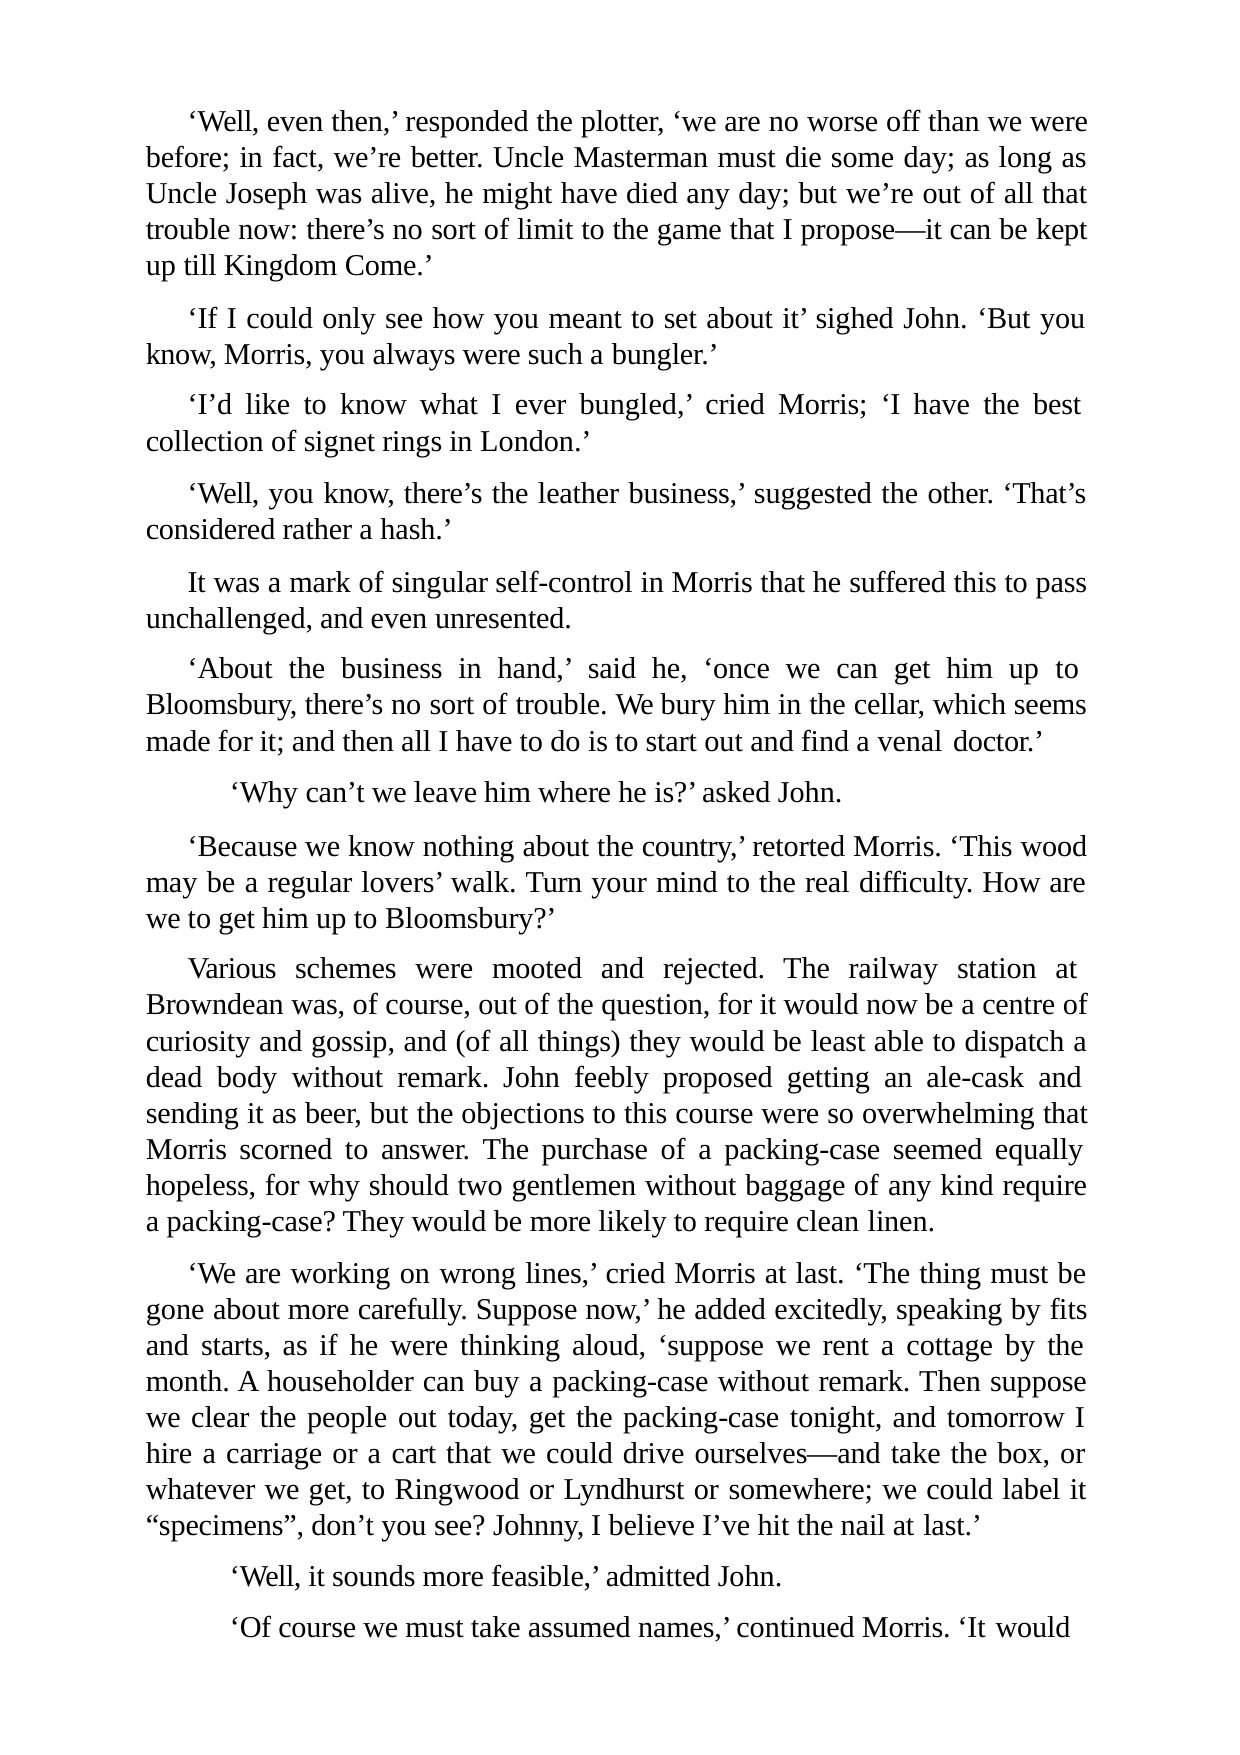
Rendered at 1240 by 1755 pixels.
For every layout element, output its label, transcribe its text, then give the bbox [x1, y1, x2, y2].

text_box ‘Well, even then,’ responded the plotter, ‘we are no worse off than we were before; in fact, we’re better. Uncle Masterman must die some day; as long as Uncle Joseph was alive, he might have died any day; but we’re out of all that trouble now: there’s no sort of limit to the game that I propose—it can be kept up till Kingdom Come.’ ‘If I could only see how you meant to set about it’ sighed John. ‘But you know, Morris, you always were such a bungler.’ ‘I’d like to know what I ever bungled,’ cried Morris; ‘I have the best collection of signet rings in London.’ ‘Well, you know, there’s the leather business,’ suggested the other. ‘That’s considered rather a hash.’ It was a mark of singular self-control in Morris that he suffered this to pass unchallenged, and even unresented. ‘About the business in hand,’ said he, ‘once we can get him up to Bloomsbury, there’s no sort of trouble. We bury him in the cellar, which seems made for it; and then all I have to do is to start out and find a venal doctor.’ ‘Why can’t we leave him where he is?’ asked John. ‘Because we know nothing about the country,’ retorted Morris. ‘This wood may be a regular lovers’ walk. Turn your mind to the real difficulty. How are we to get him up to Bloomsbury?’ Various schemes were mooted and rejected. The railway station at Browndean was, of course, out of the question, for it would now be a centre of curiosity and gossip, and (of all things) they would be least able to dispatch a dead body without remark. John feebly proposed getting an ale-cask and sending it as beer, but the objections to this course were so overwhelming that Morris scorned to answer. The purchase of a packing-case seemed equally hopeless, for why should two gentlemen without baggage of any kind require a packing-case? They would be more likely to require clean linen. ‘We are working on wrong lines,’ cried Morris at last. ‘The thing must be gone about more carefully. Suppose now,’ he added excitedly, speaking by fits and starts, as if he were thinking aloud, ‘suppose we rent a cottage by the month. A householder can buy a packing-case without remark. Then suppose we clear the people out today, get the packing-case tonight, and tomorrow I hire a carriage or a cart that we could drive ourselves—and take the box, or whatever we get, to Ringwood or Lyndhurst or somewhere; we could label it “specimens”, don’t you see? Johnny, I believe I’ve hit the nail at last.’ ‘Well, it sounds more feasible,’ admitted John. ‘Of course we must take assumed names,’ continued Morris. ‘It would [143, 98, 1097, 1644]
